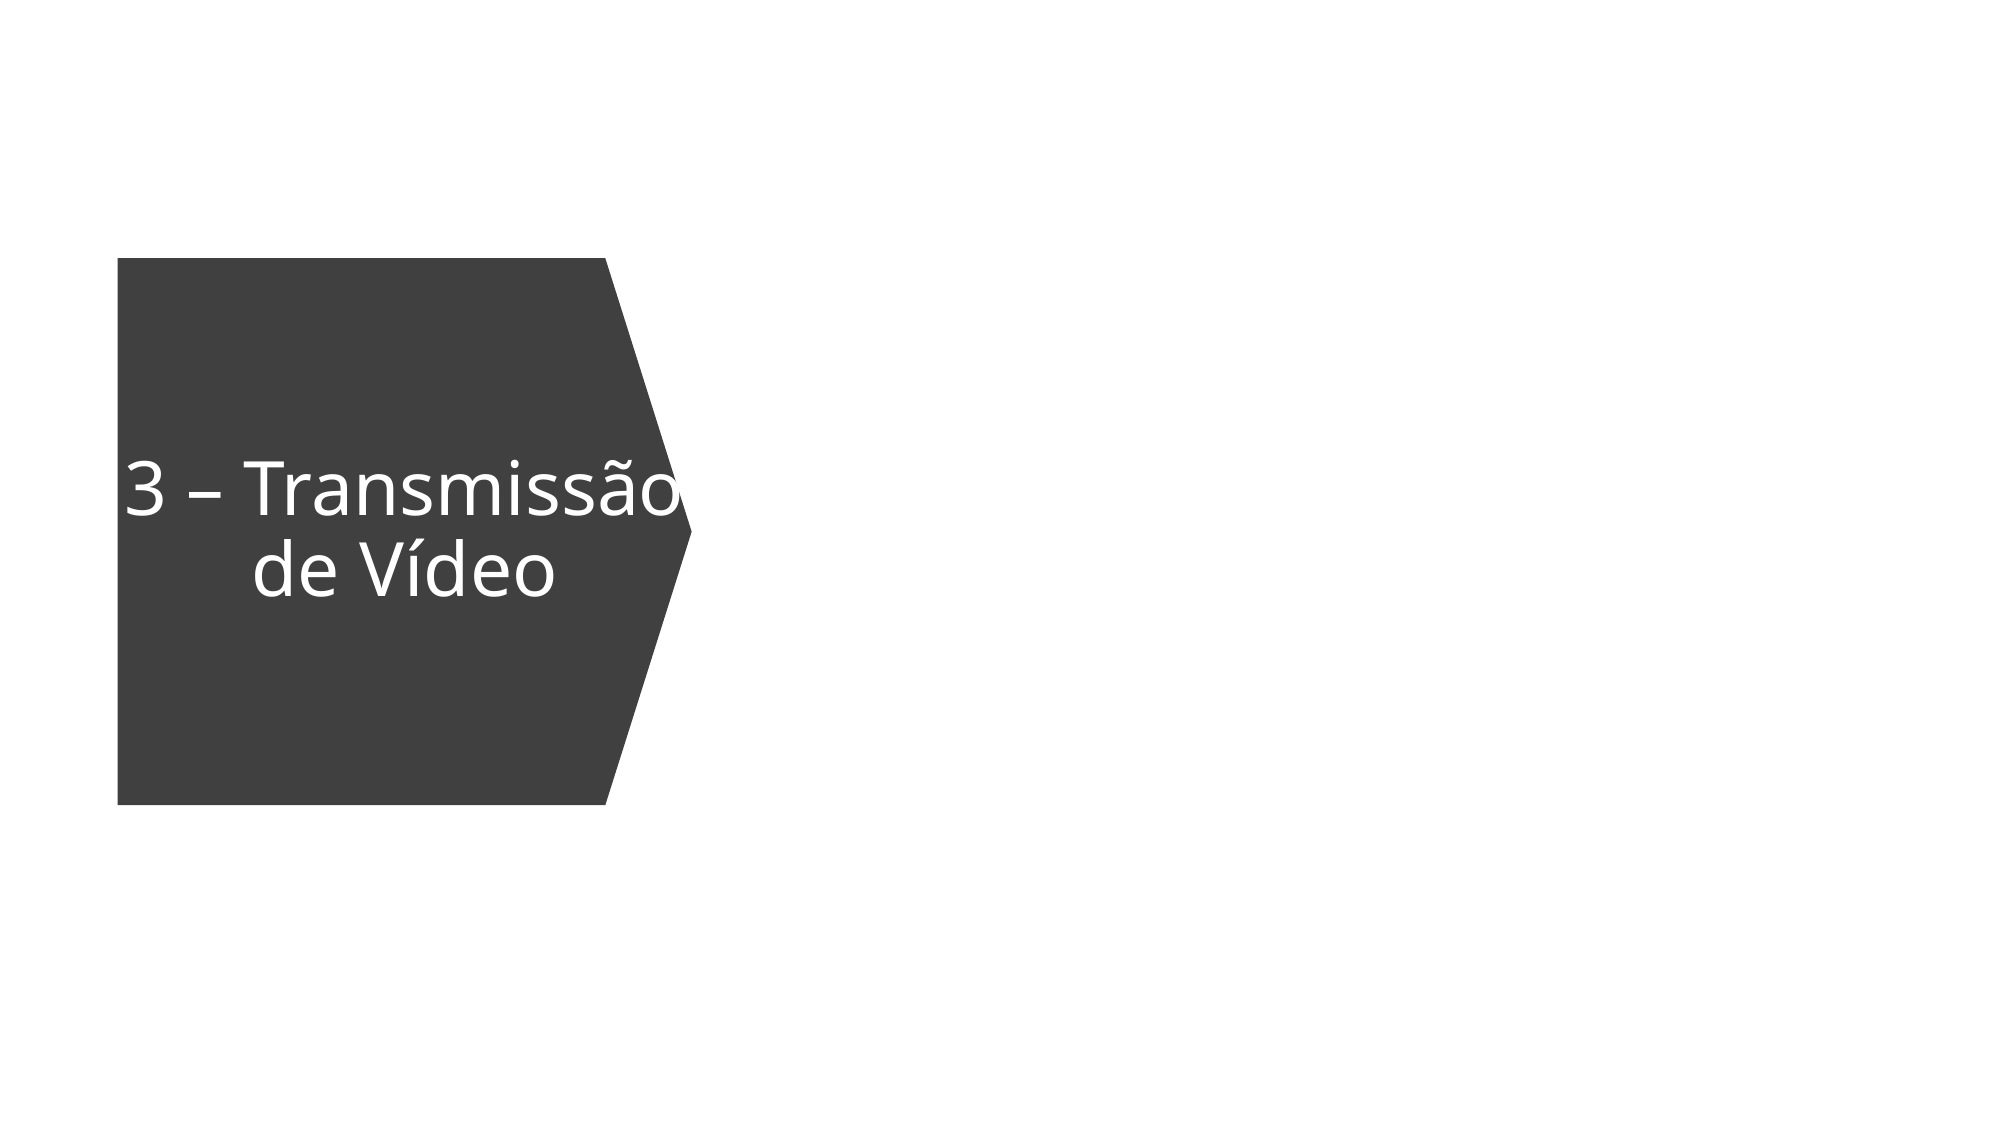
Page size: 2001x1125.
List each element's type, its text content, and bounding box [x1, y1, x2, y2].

text_box [116, 256, 628, 322]
title 3 – Transmissão de Vídeo [102, 322, 707, 741]
text_box [116, 741, 628, 807]
